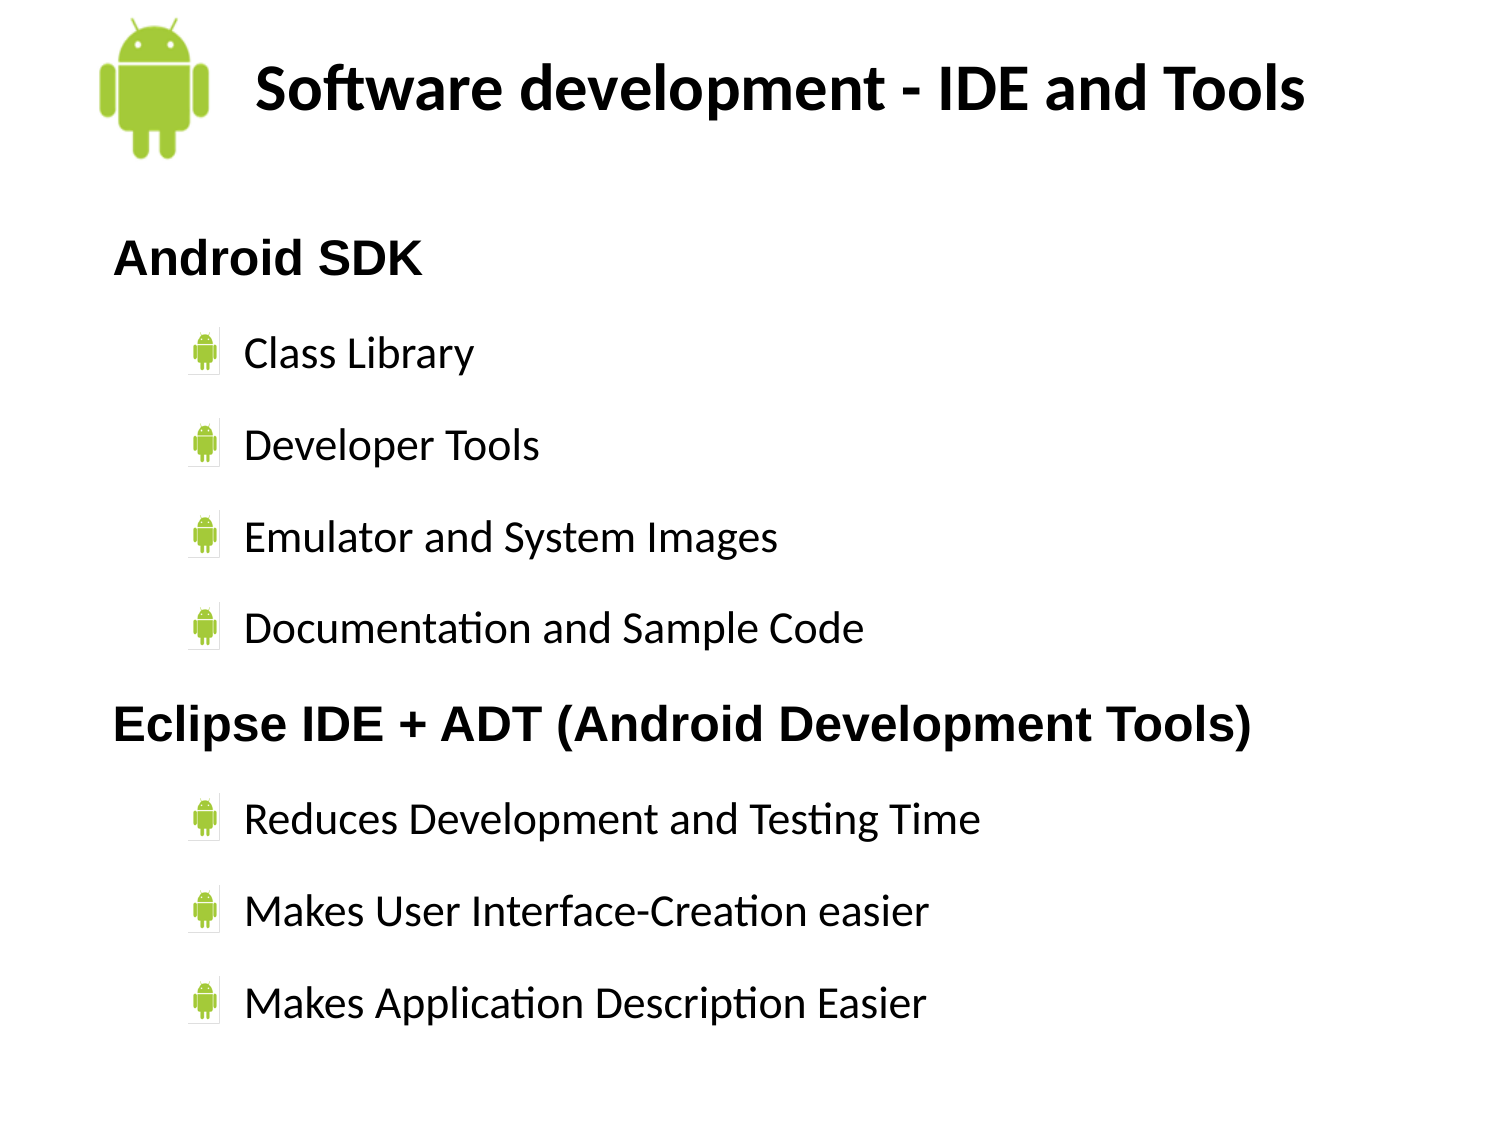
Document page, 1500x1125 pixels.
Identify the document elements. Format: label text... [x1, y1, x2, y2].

picture [187, 792, 220, 841]
text_box Software development - IDE and Tools [229, 50, 1438, 150]
text_box Android SDK Class Library Developer Tools Emulator and System Images Documentation and Sample Code Eclipse IDE + ADT (Android Development Tools) Reduces Development and Testing Time Makes User Interface-Creation easier Makes Application Description Easier [112, 191, 1494, 1066]
picture [187, 601, 220, 650]
picture [74, 0, 226, 176]
picture [187, 884, 220, 933]
picture [187, 326, 220, 375]
picture [187, 417, 220, 467]
picture [187, 975, 220, 1024]
picture [187, 509, 220, 558]
